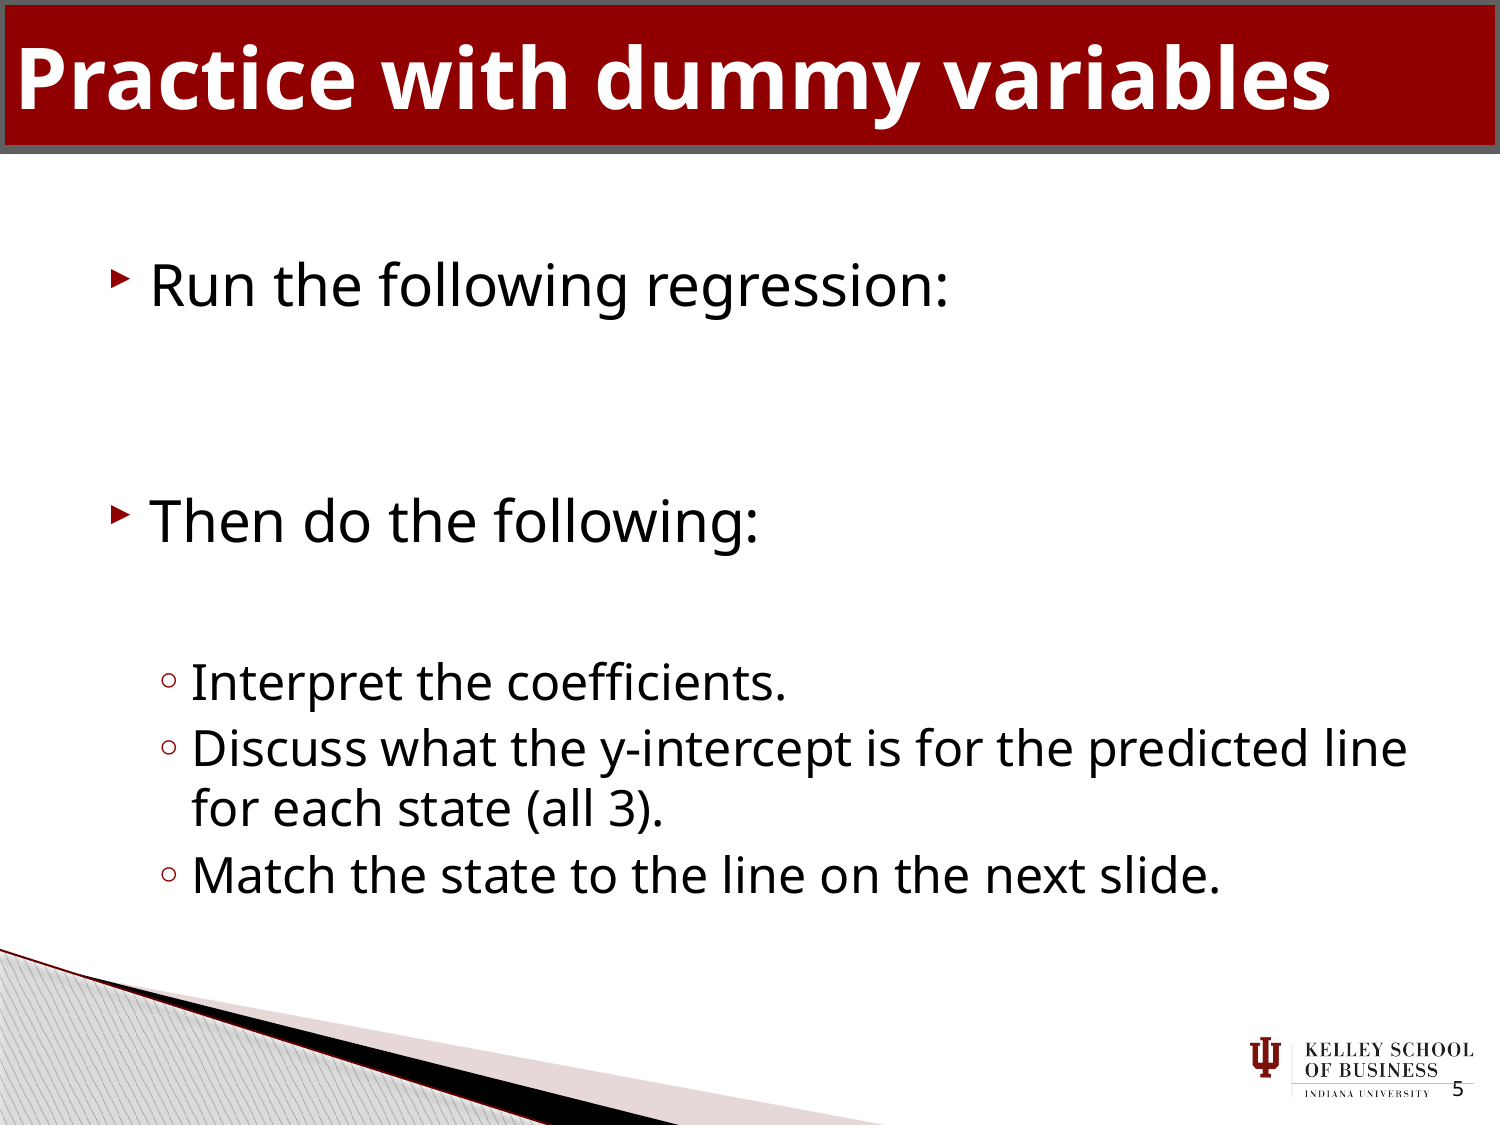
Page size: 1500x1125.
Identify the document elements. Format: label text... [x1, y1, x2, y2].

slide_number 5 [1468, 1107, 1479, 1112]
picture [1249, 1037, 1476, 1101]
title Practice with dummy variables [0, 0, 1500, 154]
